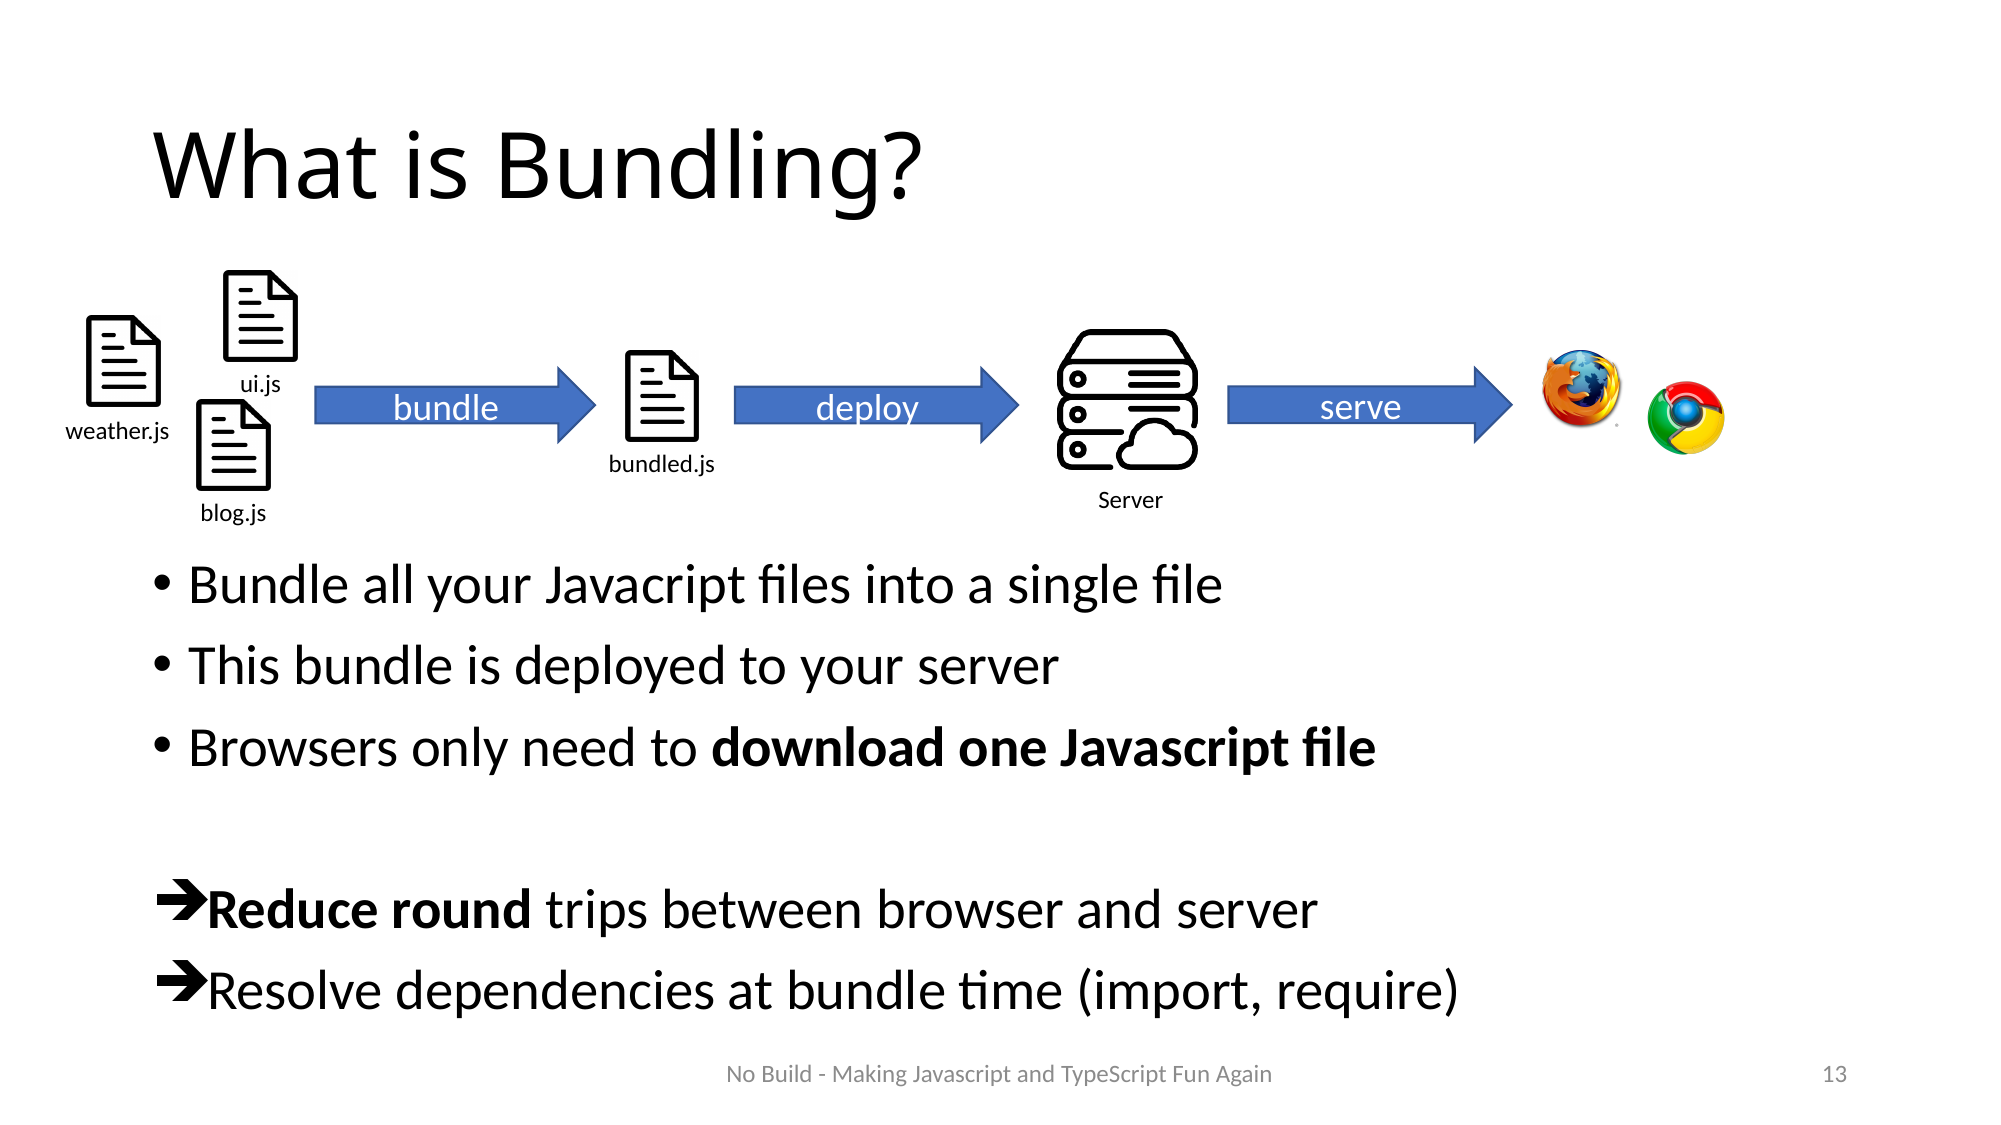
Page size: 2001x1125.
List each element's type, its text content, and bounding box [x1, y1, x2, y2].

text_box deploy [733, 365, 1020, 445]
text_box Server [1057, 476, 1204, 522]
text_box bundled.js [589, 440, 735, 485]
text_box Bundle all your Javacript files into a single file This bundle is deployed to your server Browsers only need to download one Javascript file Reduce round trips between browser and server Resolve dependencies at bundle time (import, require) [137, 547, 1863, 1033]
slide_number 13 [1412, 1042, 1863, 1103]
picture [1056, 329, 1198, 470]
picture [1540, 350, 1752, 455]
footer No Build - Making Javascript and TypeScript Fun Again [662, 1042, 1338, 1103]
picture [86, 315, 161, 407]
picture [223, 270, 298, 362]
text_box weather.js [50, 406, 196, 452]
text_box ui.js [187, 359, 334, 405]
text_box serve [1227, 365, 1514, 444]
text_box bundle [314, 365, 597, 445]
picture [196, 399, 271, 491]
title What is Bundling? [137, 59, 1863, 278]
picture [625, 350, 699, 442]
text_box blog.js [160, 489, 307, 534]
